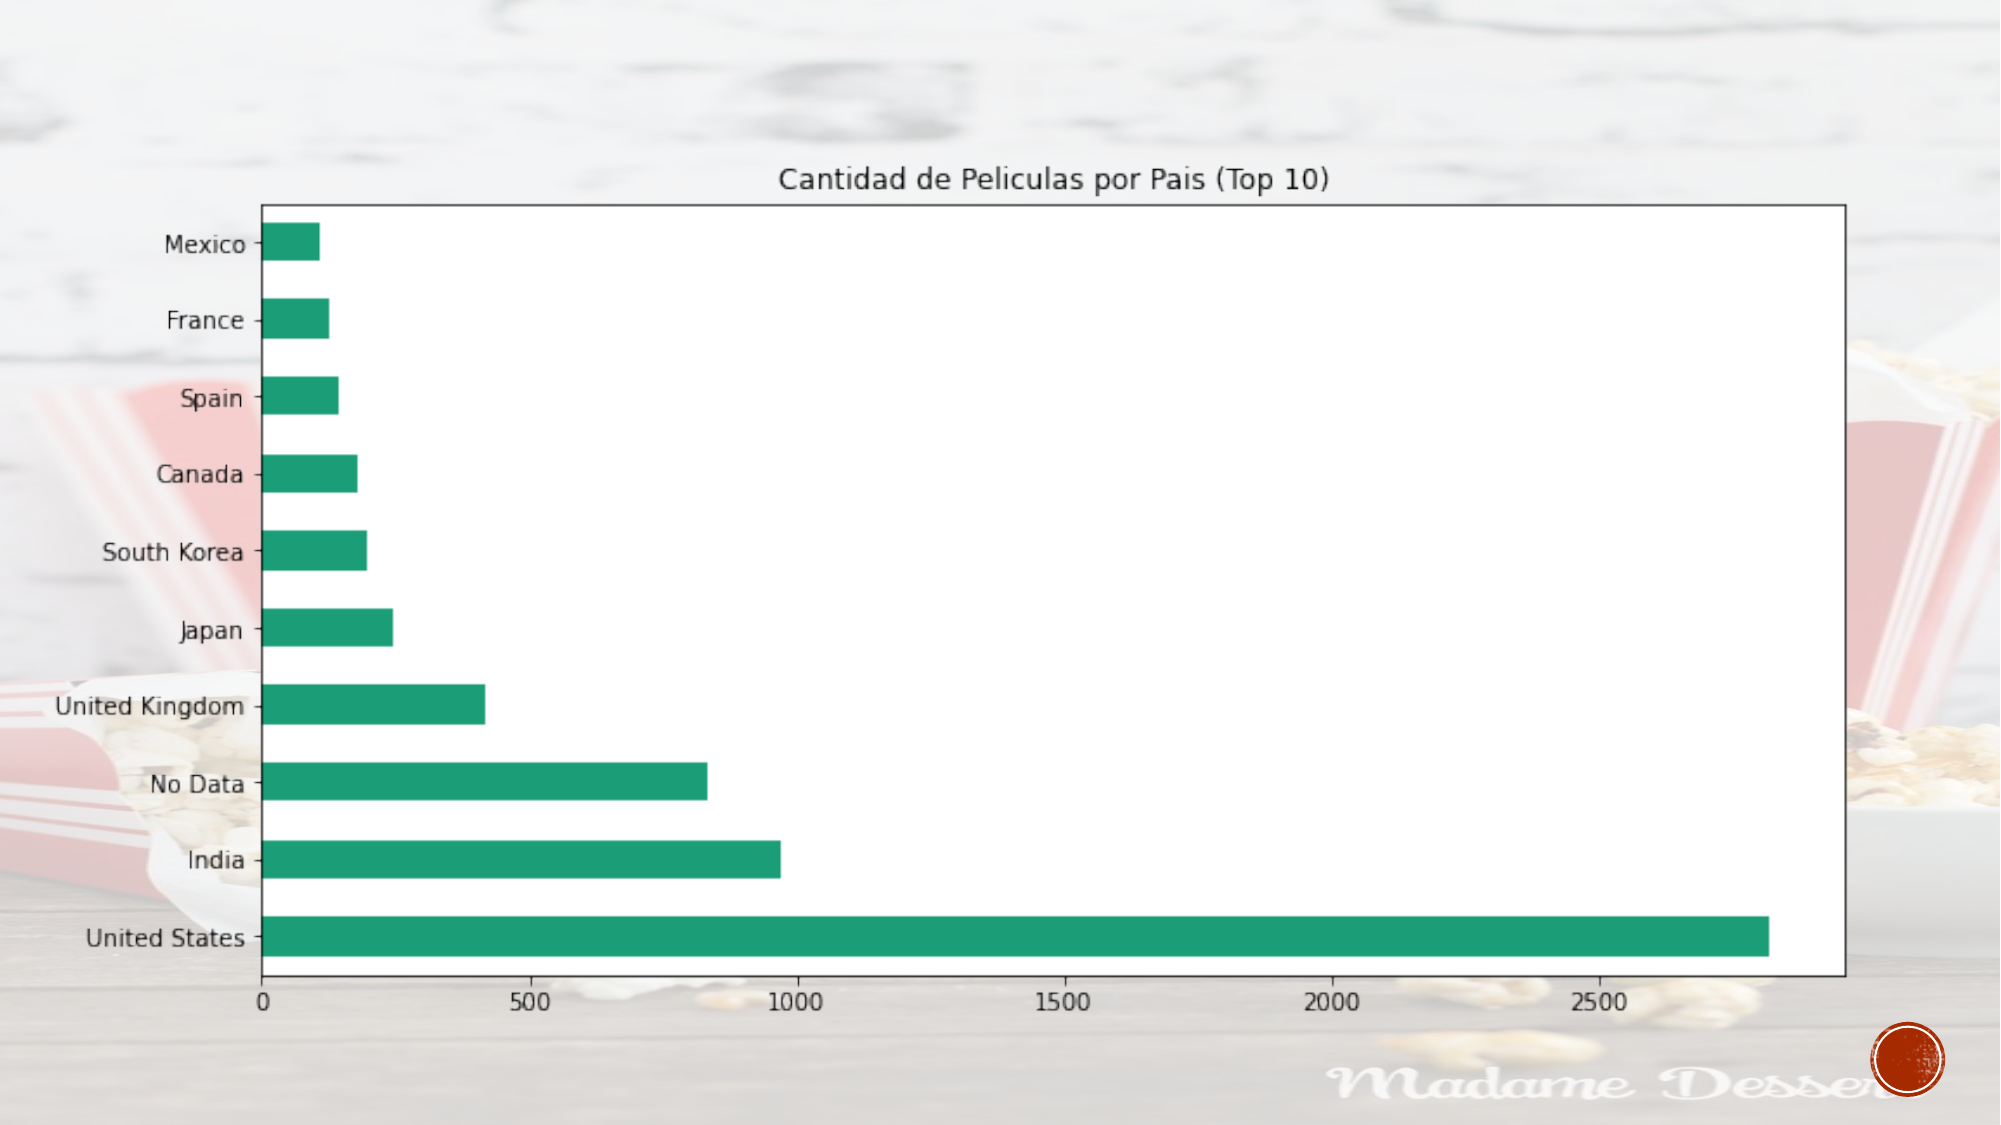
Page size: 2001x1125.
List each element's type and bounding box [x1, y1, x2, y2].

picture [39, 151, 1860, 1030]
